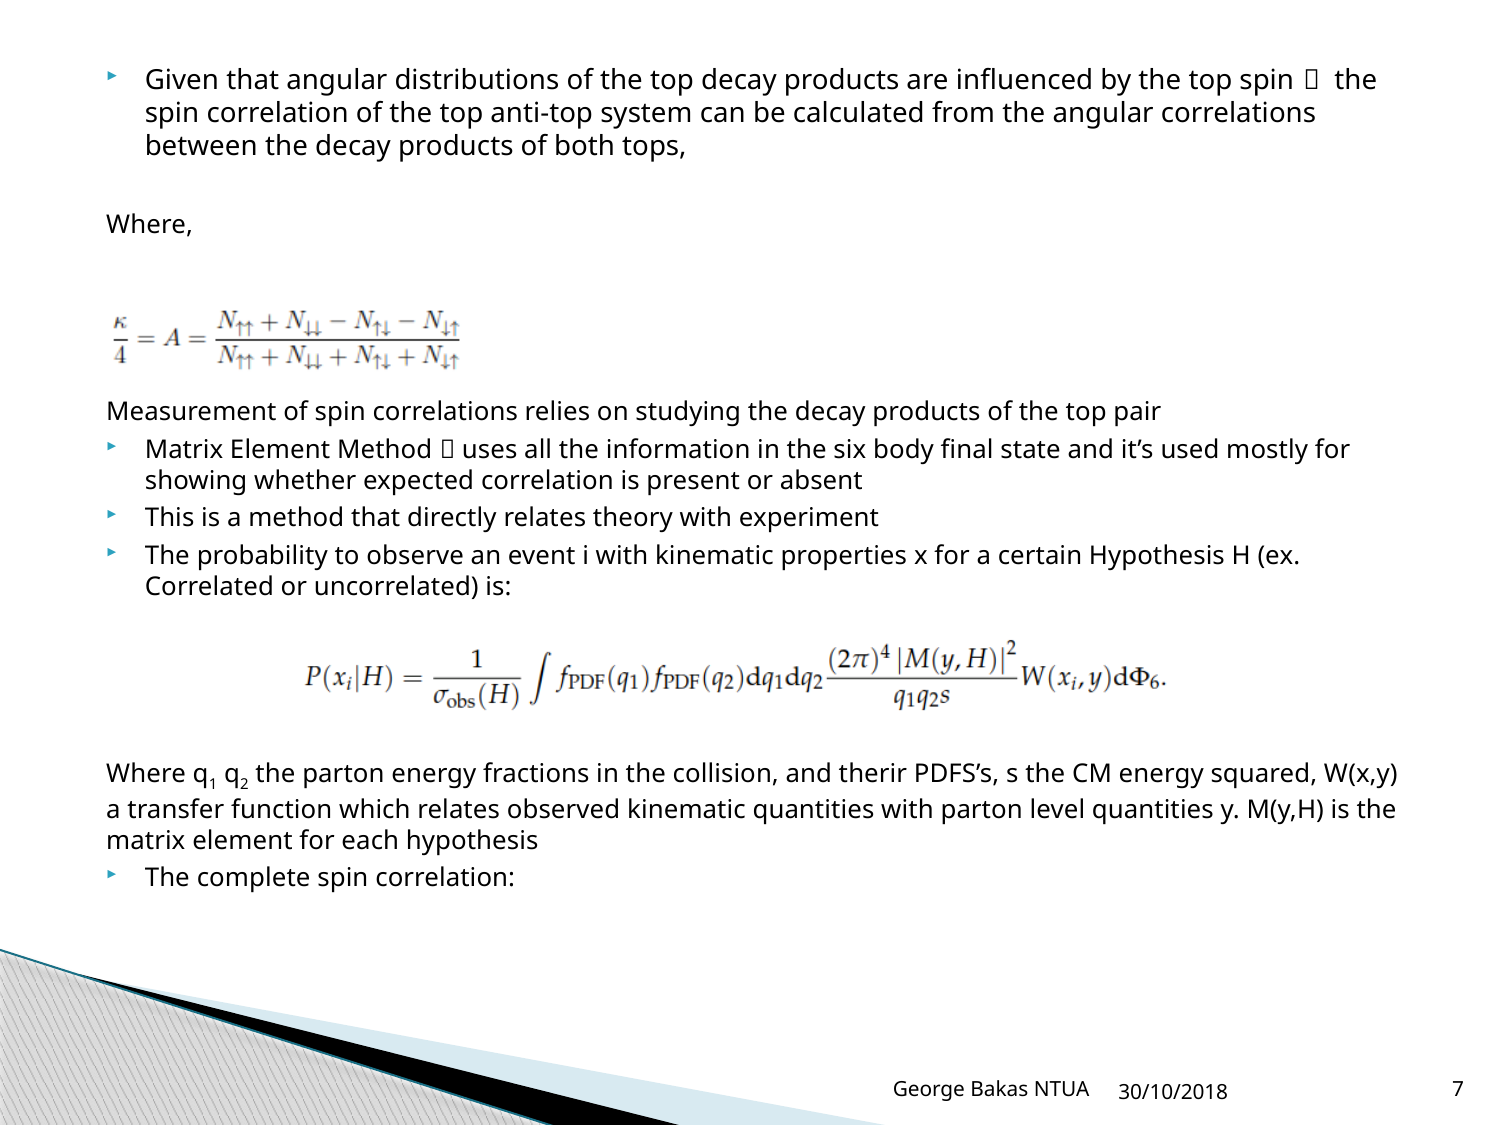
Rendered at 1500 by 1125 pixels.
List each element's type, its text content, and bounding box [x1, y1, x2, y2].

picture [288, 633, 1184, 729]
footer George Bakas NTUA [718, 1051, 1105, 1112]
picture [100, 300, 481, 390]
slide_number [1105, 1051, 1418, 1112]
slide_number 7 [1418, 1051, 1479, 1112]
